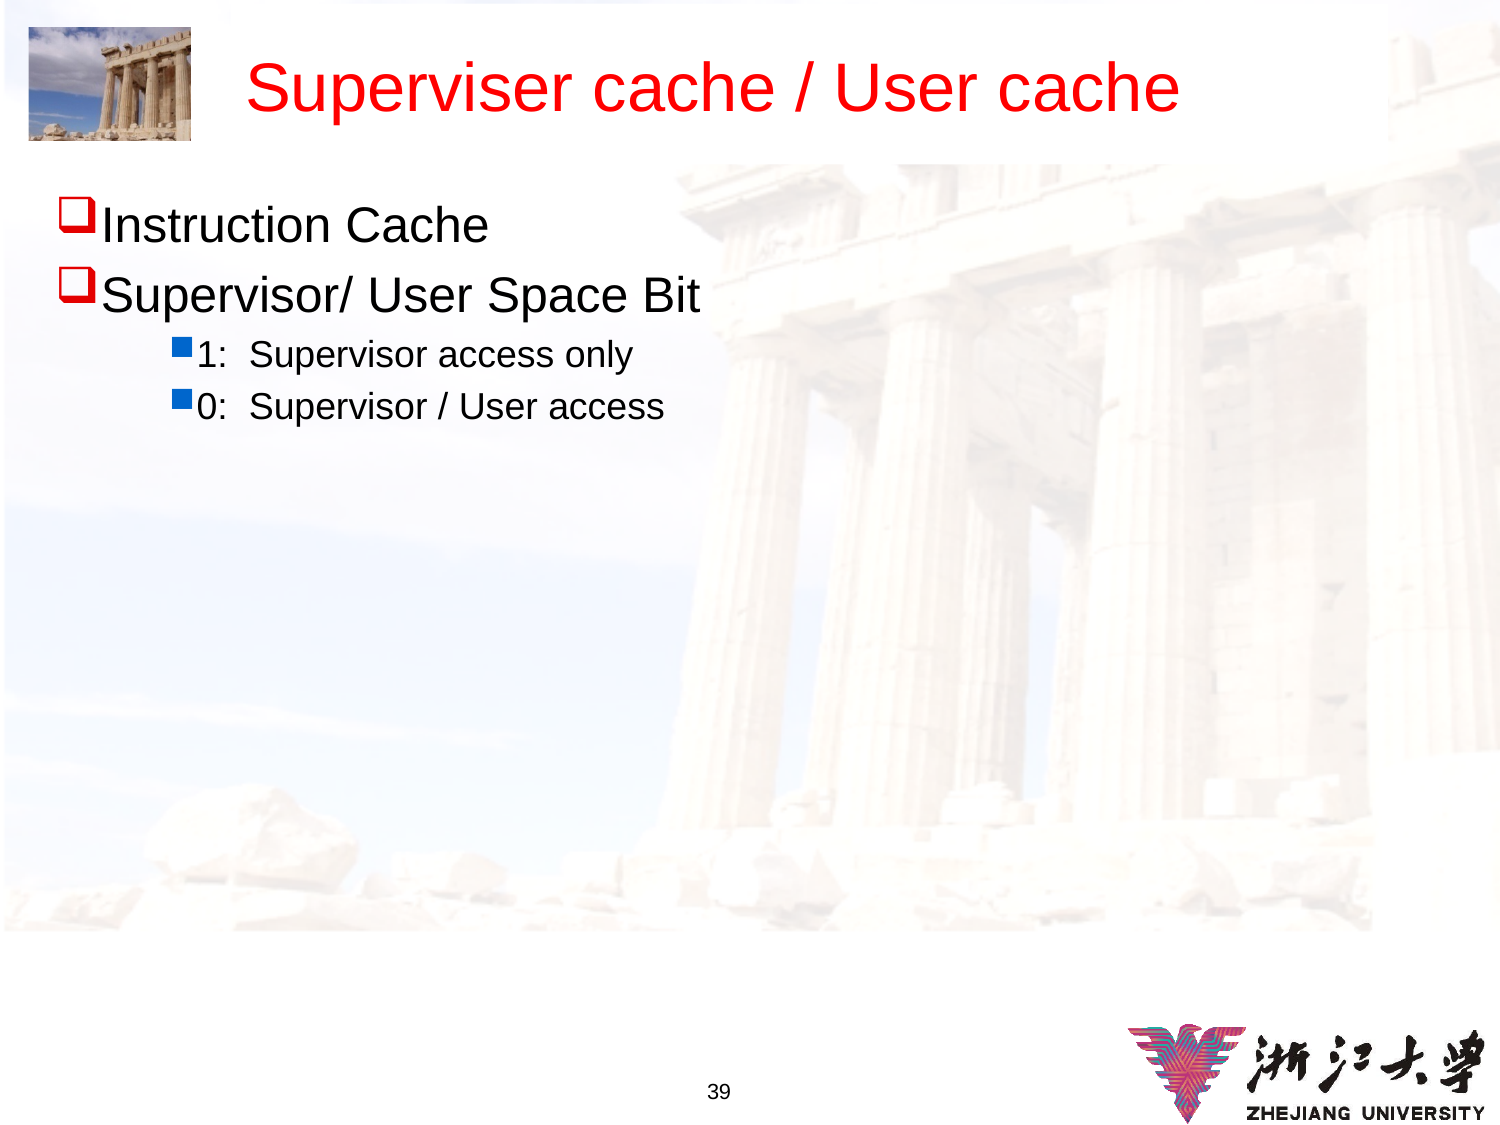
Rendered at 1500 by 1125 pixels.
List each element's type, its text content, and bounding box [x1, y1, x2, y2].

list Instruction Cache Supervisor/ User Space Bit 1: Supervisor access only 0: Supervisor / User access [41, 184, 1459, 972]
picture [0, 0, 1500, 1125]
title Superviser cache / User cache [230, 3, 1388, 165]
